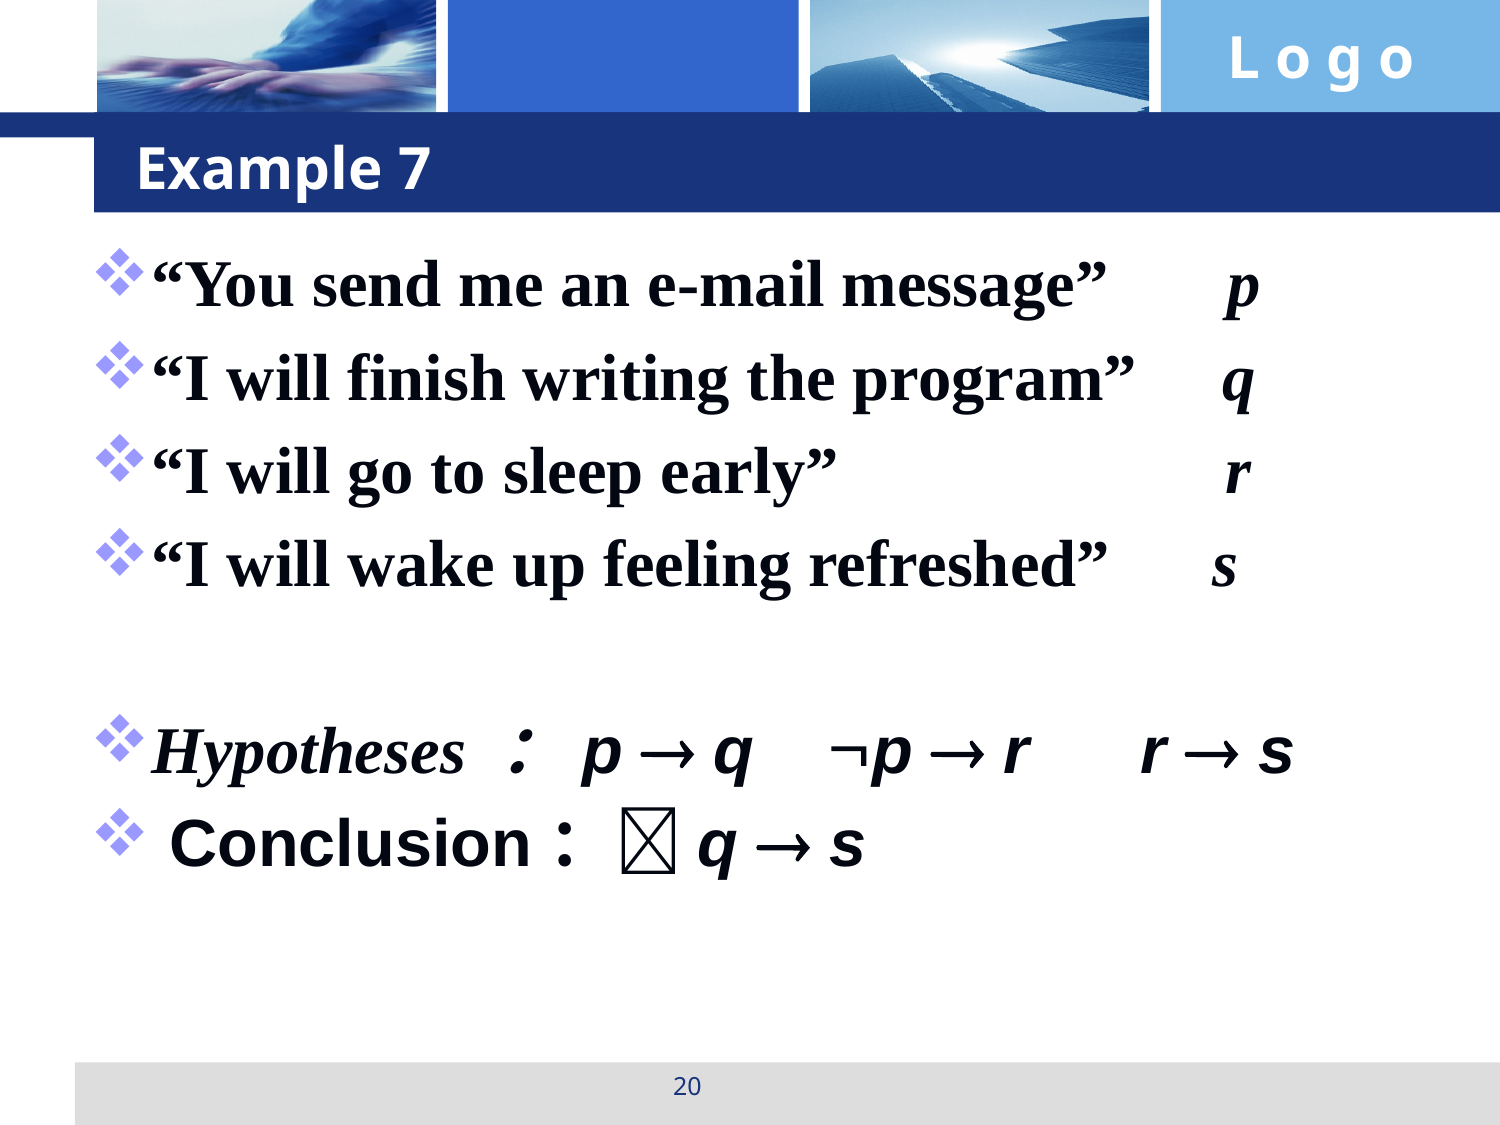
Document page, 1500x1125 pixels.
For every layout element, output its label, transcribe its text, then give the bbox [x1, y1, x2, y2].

picture [810, 0, 1150, 112]
picture [97, 0, 437, 112]
title Example 7 [120, 120, 1400, 213]
list “You send me an e-mail message” p “I will finish writing the program” q “I will go to sleep early” r “I will wake up feeling refreshed” s Hypotheses ：p  q p  r r  s Conclusion：q  s [75, 232, 1425, 1034]
slide_number 20 [512, 1062, 863, 1116]
